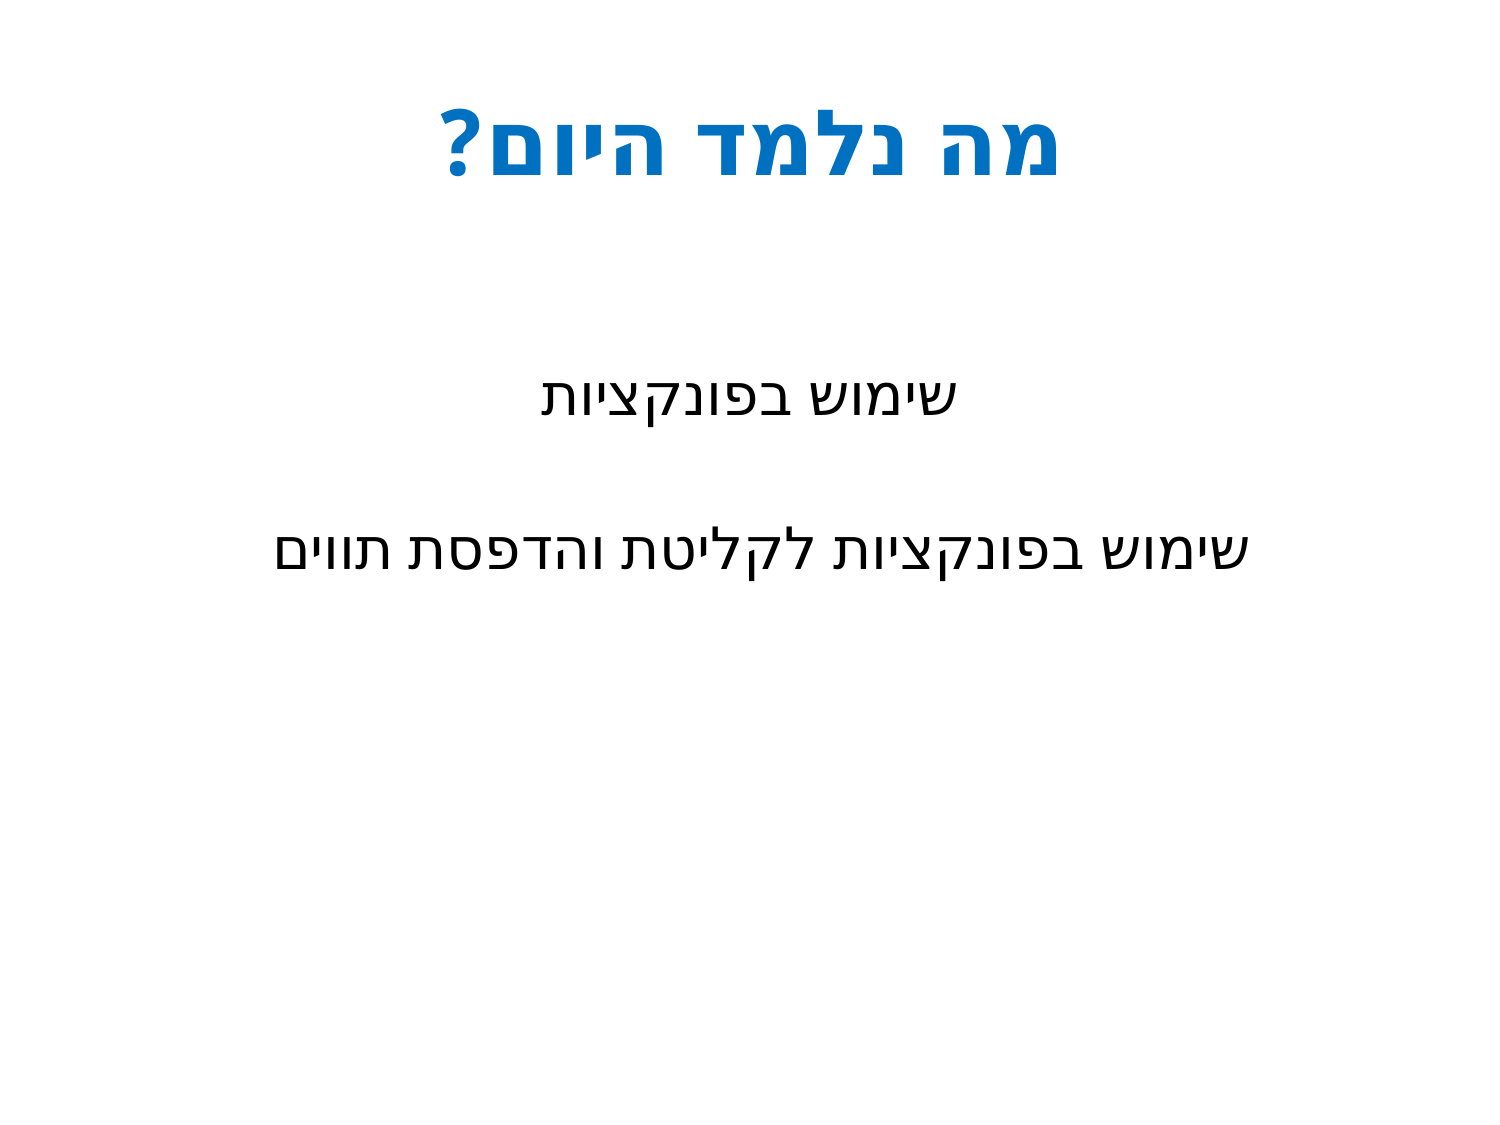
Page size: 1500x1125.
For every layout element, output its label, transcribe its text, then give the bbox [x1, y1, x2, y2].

list שימוש בפונקציות [135, 349, 1365, 433]
title מה נלמד היום? [75, 39, 1425, 239]
list שימוש בפונקציות לקליטת והדפסת תווים [147, 503, 1376, 587]
